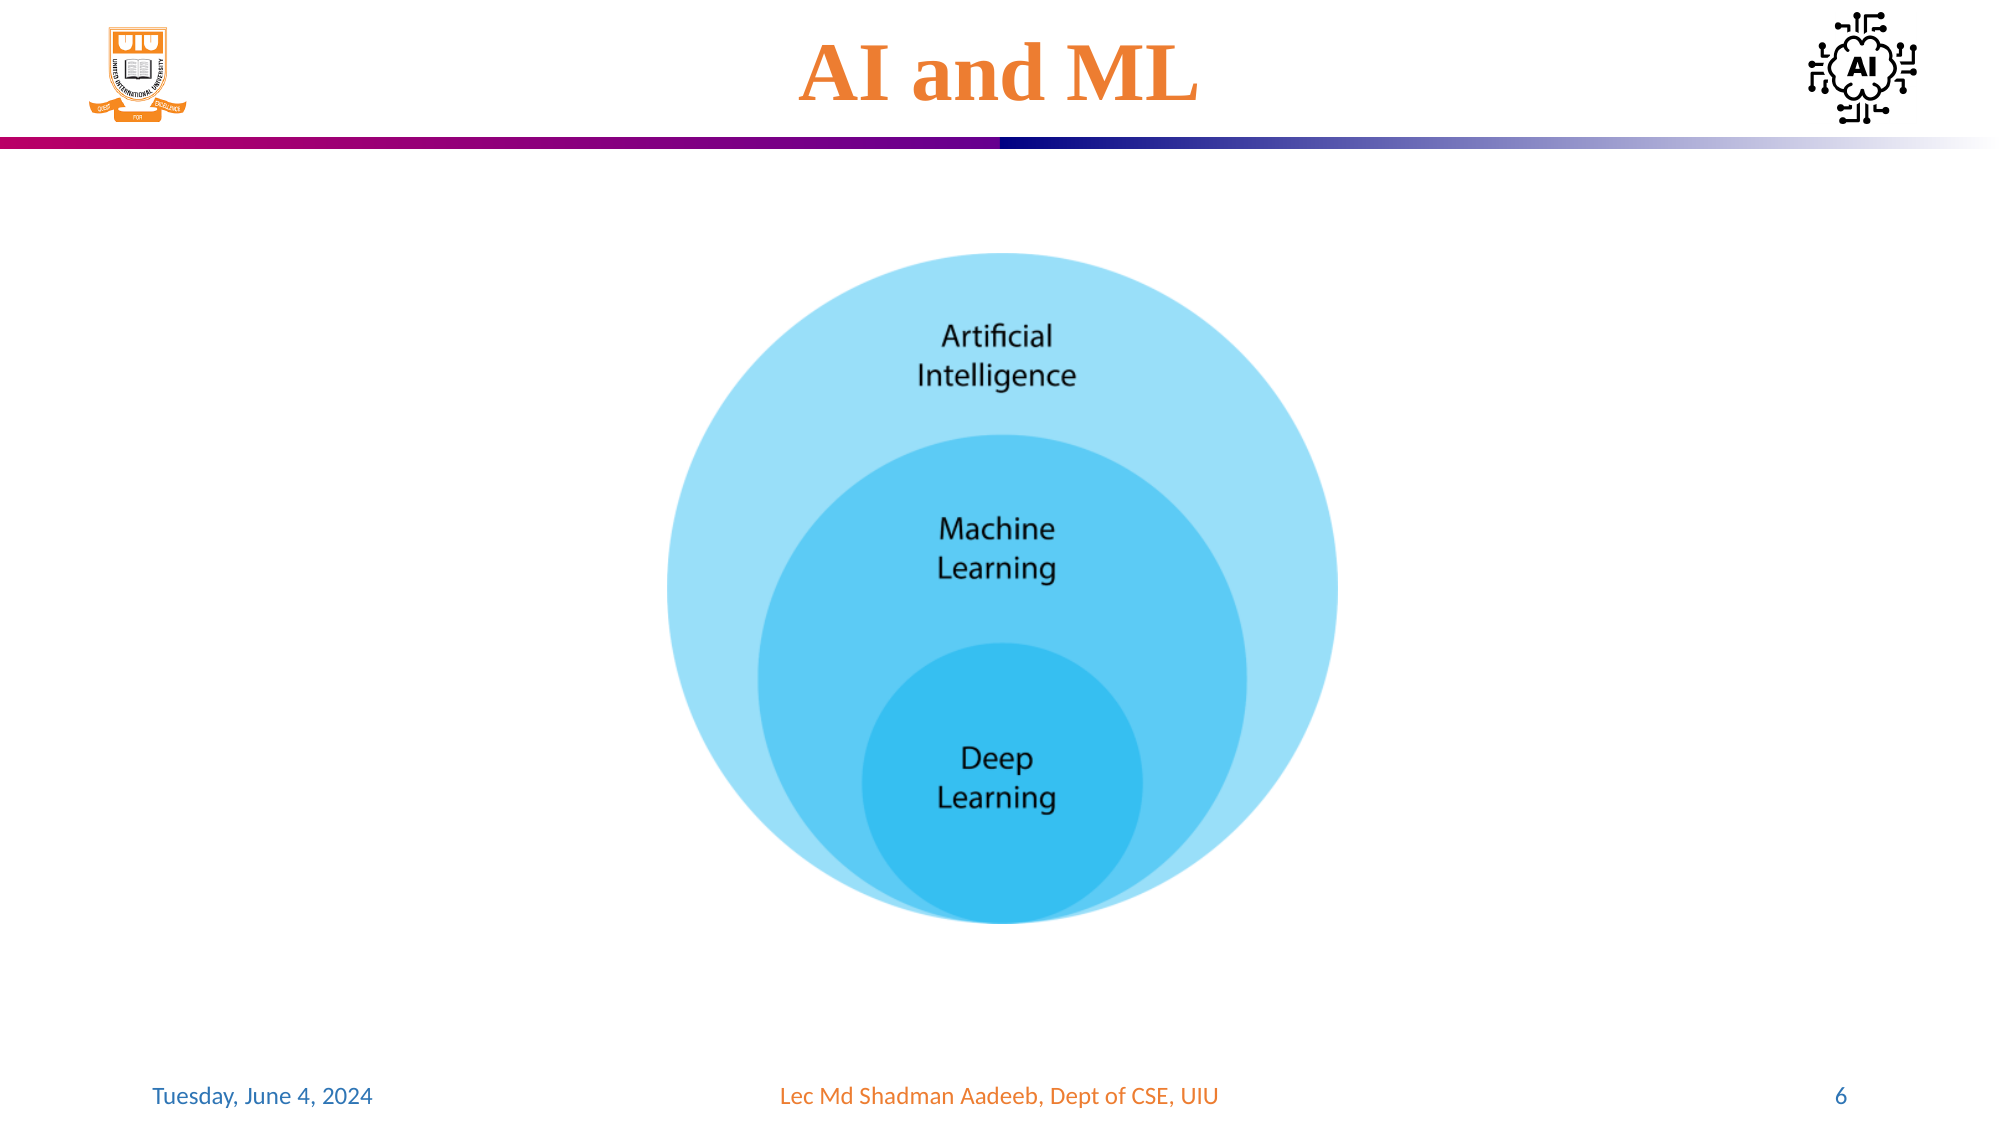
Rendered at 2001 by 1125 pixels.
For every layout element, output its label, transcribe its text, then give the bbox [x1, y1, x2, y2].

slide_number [137, 1065, 588, 1125]
picture [1808, 12, 1917, 124]
picture [76, 10, 199, 122]
footer Lec Md Shadman Aadeeb, Dept of CSE, UIU [662, 1065, 1338, 1125]
slide_number ‹#› [1412, 1065, 1863, 1125]
title AI and ML [137, 24, 1863, 124]
picture [667, 253, 1338, 924]
